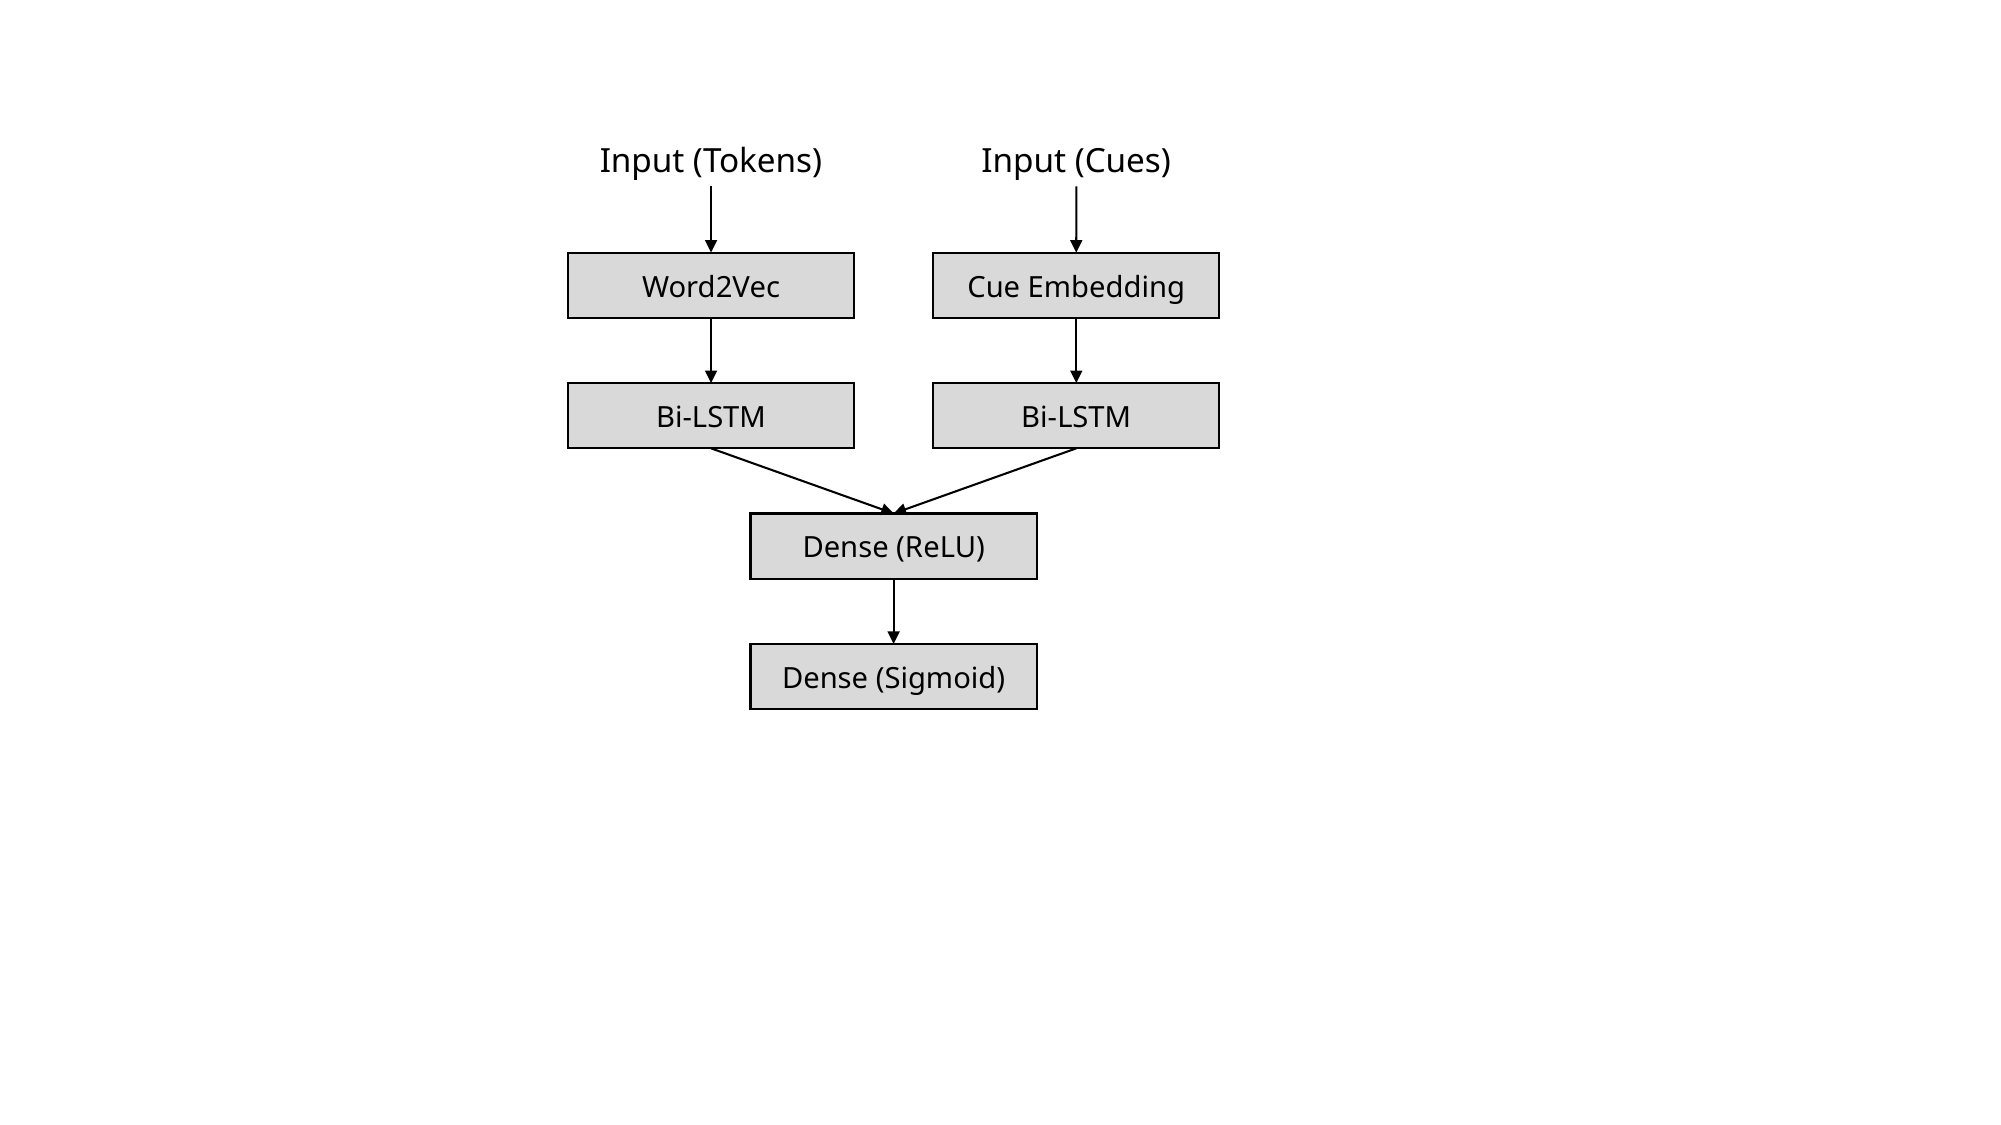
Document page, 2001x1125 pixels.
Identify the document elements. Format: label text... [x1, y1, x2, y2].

text_box Dense (ReLU) [749, 514, 1038, 580]
text_box Dense (Sigmoid) [749, 643, 1038, 710]
text_box Input (Tokens) [575, 131, 847, 187]
text_box Word2Vec [567, 252, 855, 319]
text_box Cue Embedding [932, 252, 1220, 319]
text_box Bi-LSTM [932, 382, 1220, 449]
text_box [711, 448, 893, 514]
text_box Bi-LSTM [567, 382, 855, 449]
text_box Input (Cues) [941, 131, 1212, 187]
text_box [893, 448, 1077, 514]
